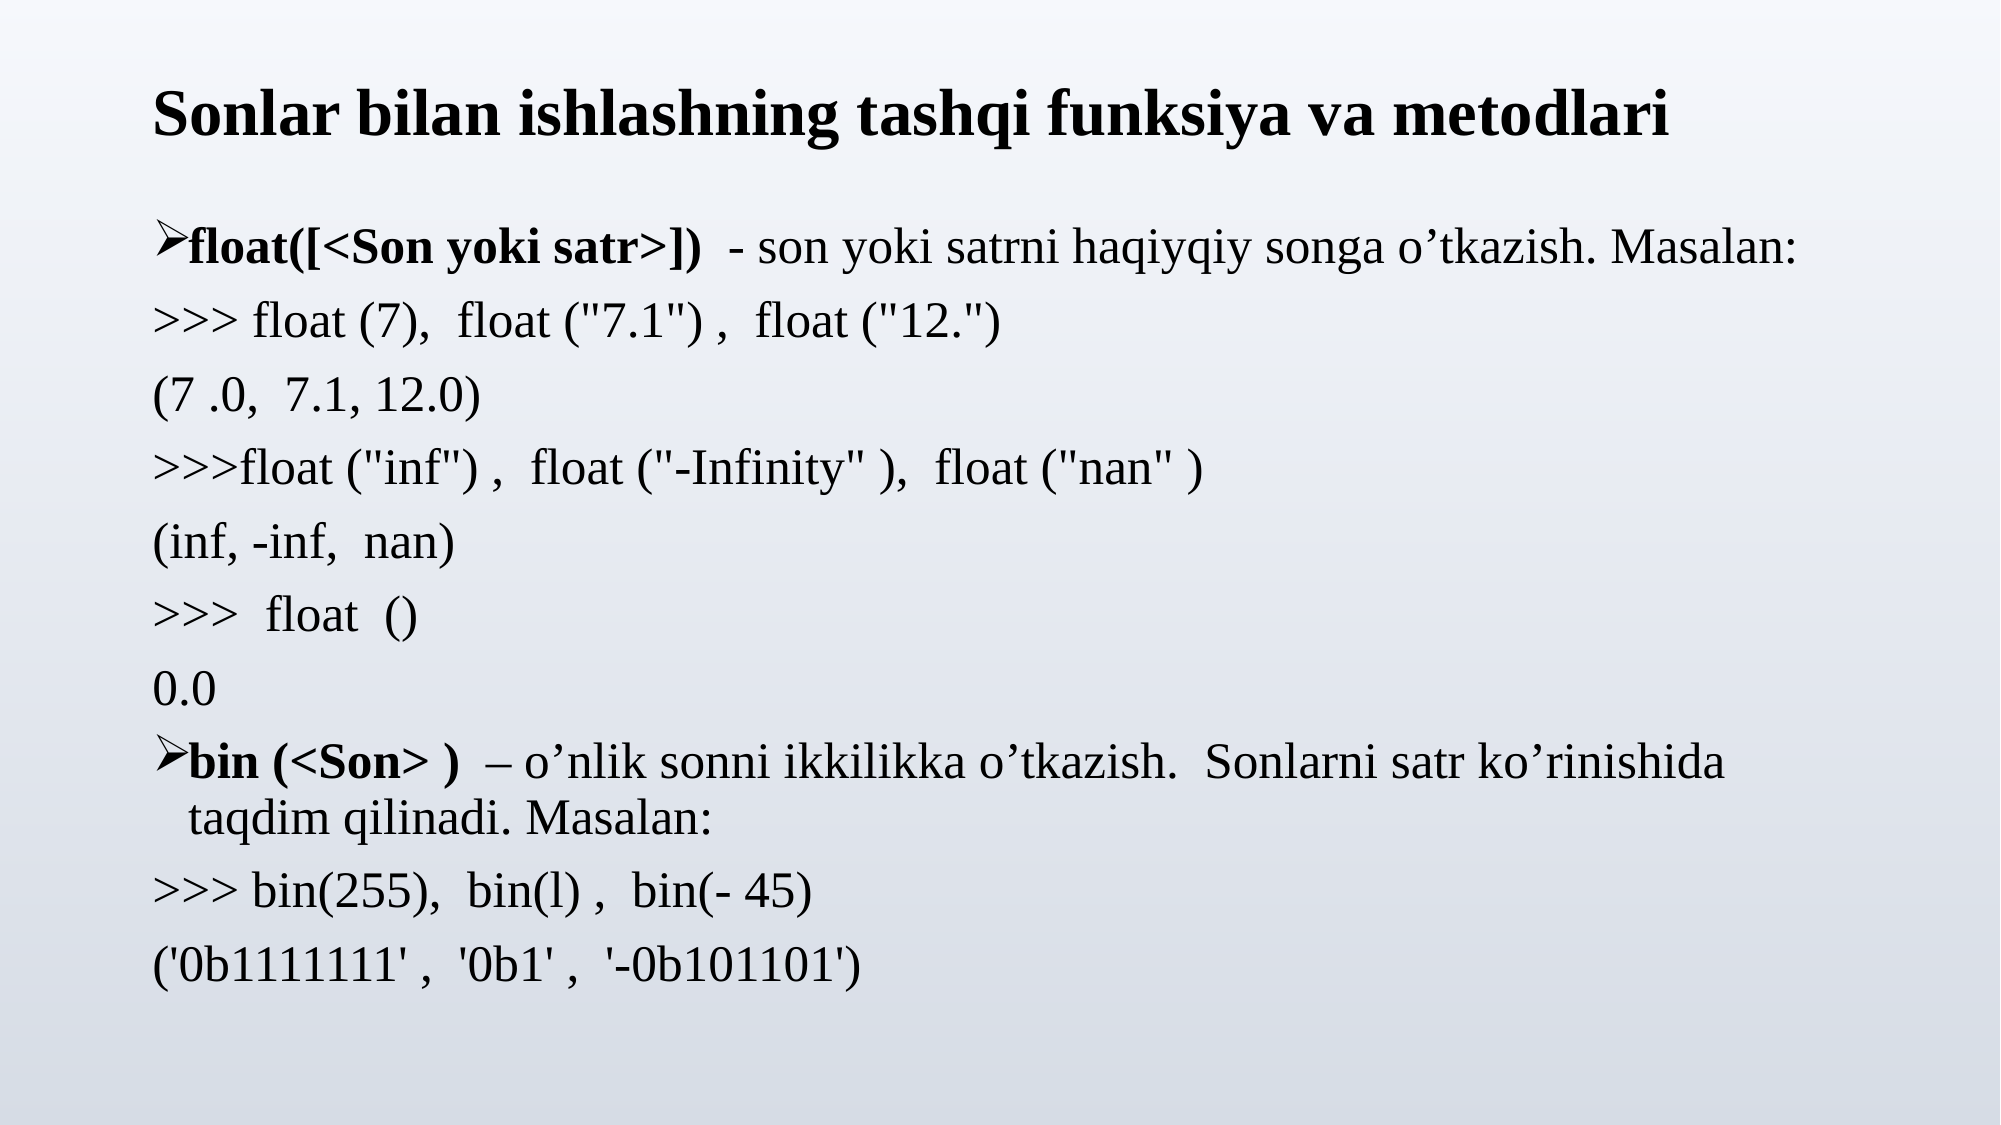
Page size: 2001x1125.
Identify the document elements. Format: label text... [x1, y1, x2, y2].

title Sonlar bilan ishlashning tashqi funksiya va metodlari [137, 59, 1863, 169]
list float([<Son yoki satr>]) - son yoki satrni haqiyqiy songa o’tkazish. Masalan: >>> float (7), float ("7.1") , float ("12.") (7 .0, 7.1, 12.0) >>>float ("inf") , float ("-Infinity" ), float ("nan" ) (inf, -inf, nan) >>> float () 0.0 bin (<Son> ) – o’nlik sonni ikkilikka o’tkazish. Sonlarni satr ko’rinishida taqdim qilinadi. Masalan: >>> bin(255), bin(l) , bin(- 45) ('0b1111111' , '0b1' , '-0b101101') [137, 212, 1863, 1014]
